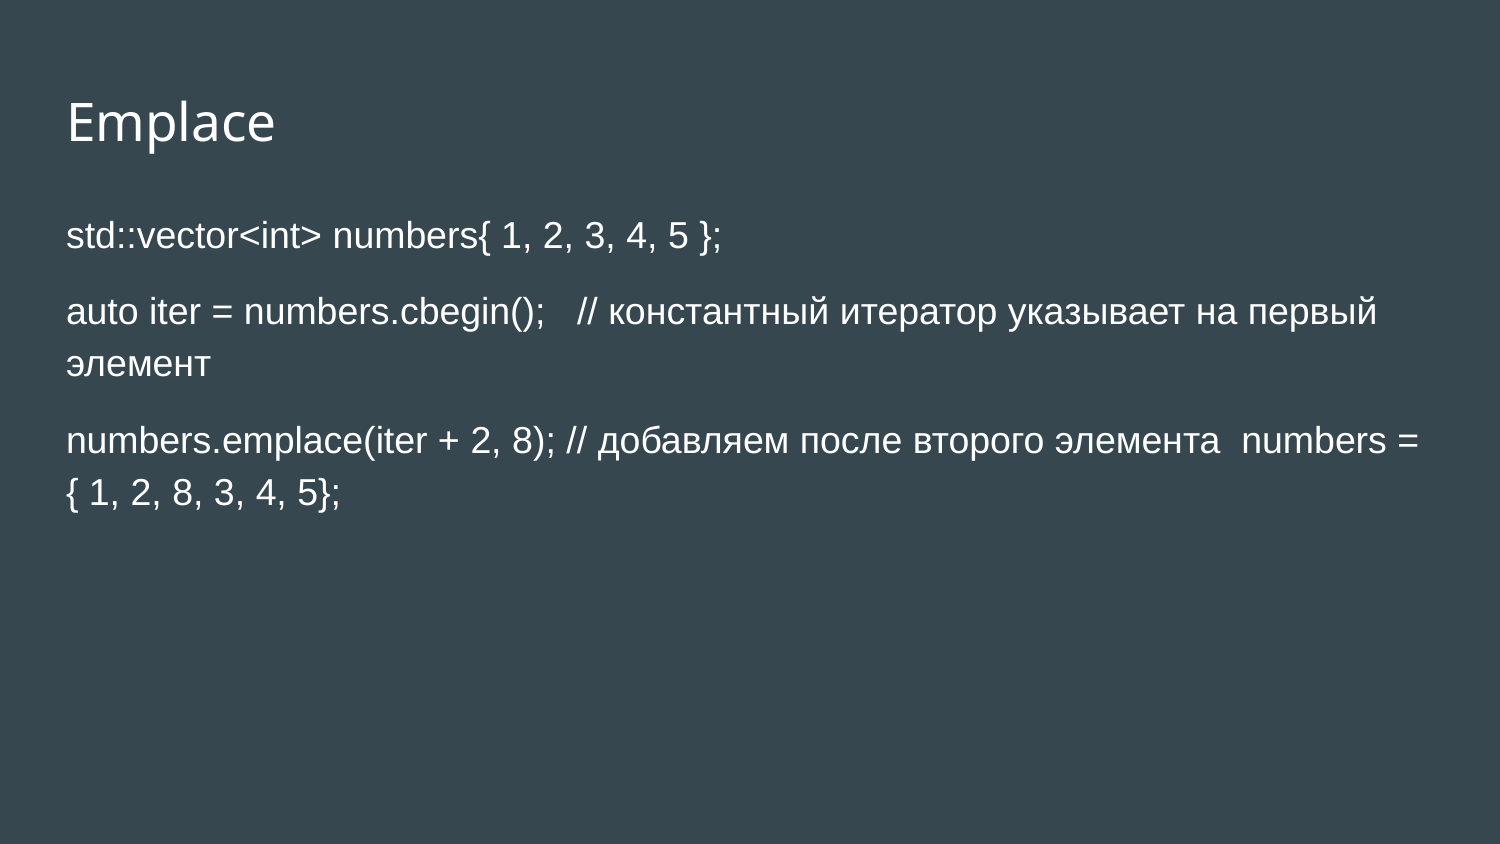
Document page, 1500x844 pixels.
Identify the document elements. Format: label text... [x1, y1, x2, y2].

title Emplace [51, 72, 1449, 167]
list std::vector<int> numbers{ 1, 2, 3, 4, 5 }; auto iter = numbers.cbegin(); // константный итератор указывает на первый элемент numbers.emplace(iter + 2, 8); // добавляем после второго элемента numbers = { 1, 2, 8, 3, 4, 5}; [51, 189, 1449, 750]
